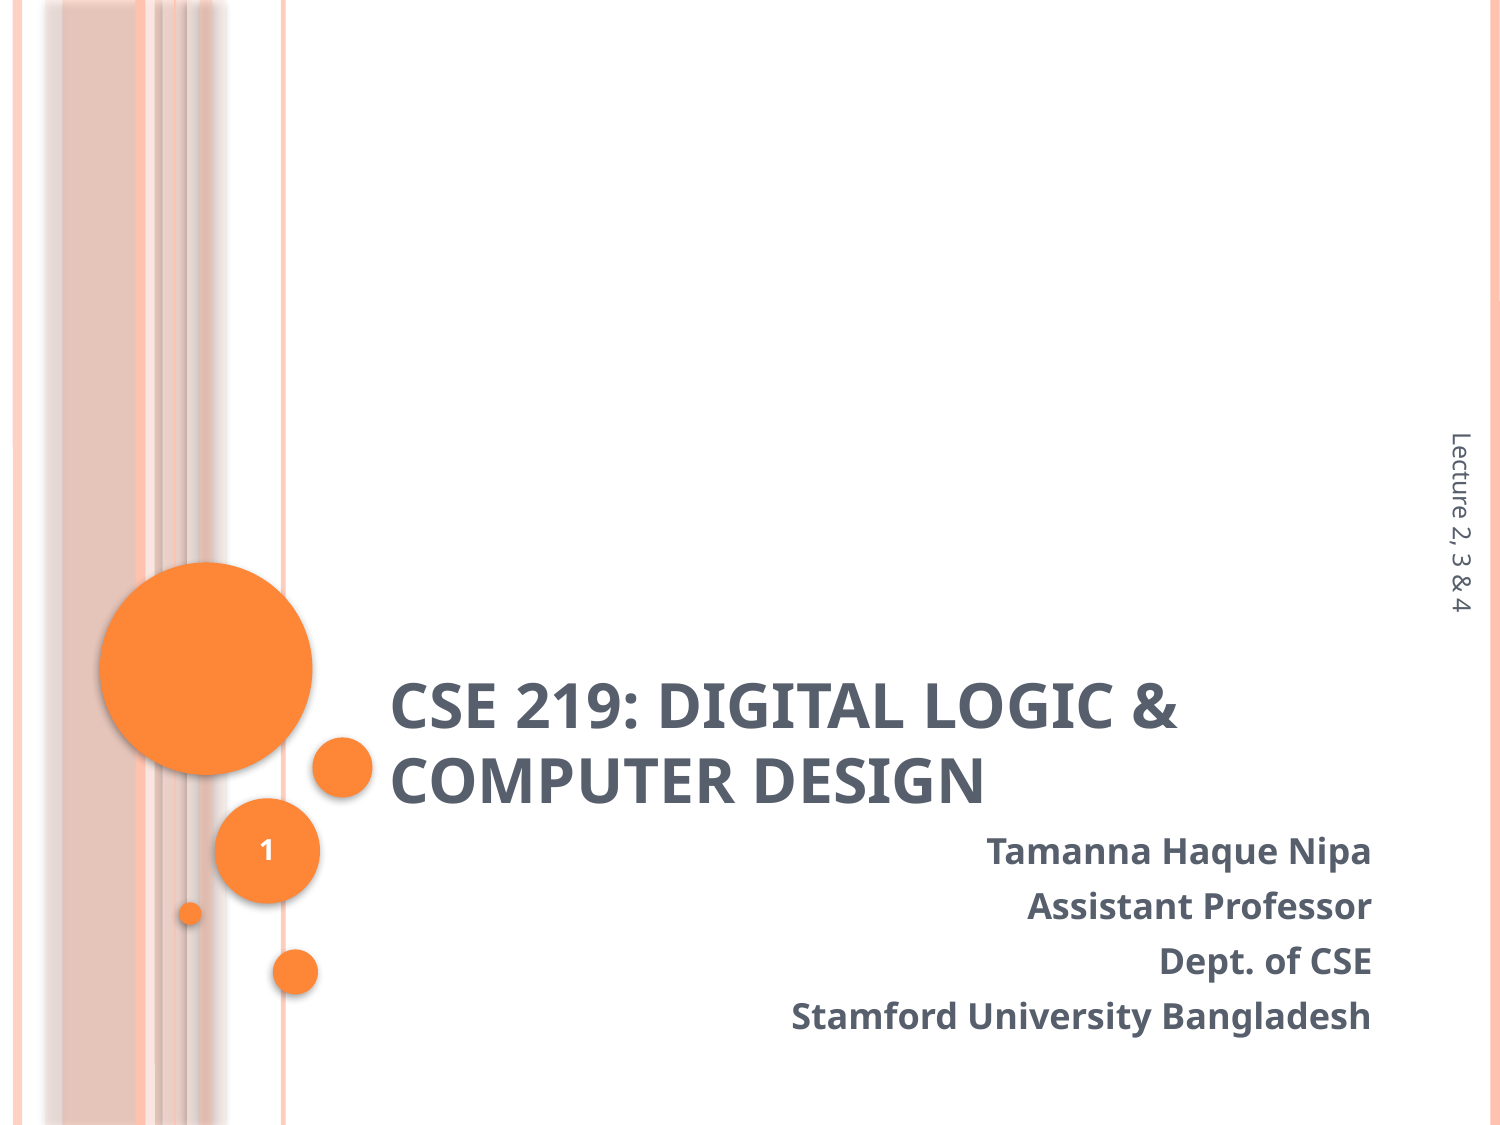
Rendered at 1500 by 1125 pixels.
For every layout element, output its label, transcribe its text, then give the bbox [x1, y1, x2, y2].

slide_number 1 [217, 808, 318, 894]
footer Lecture 2, 3 & 4 [1429, 417, 1493, 1018]
title CSE 219: Digital Logic & Computer Design [375, 512, 1388, 824]
subtitle Tamanna Haque Nipa Assistant Professor Dept. of CSE Stamford University Bangladesh [375, 824, 1388, 1046]
